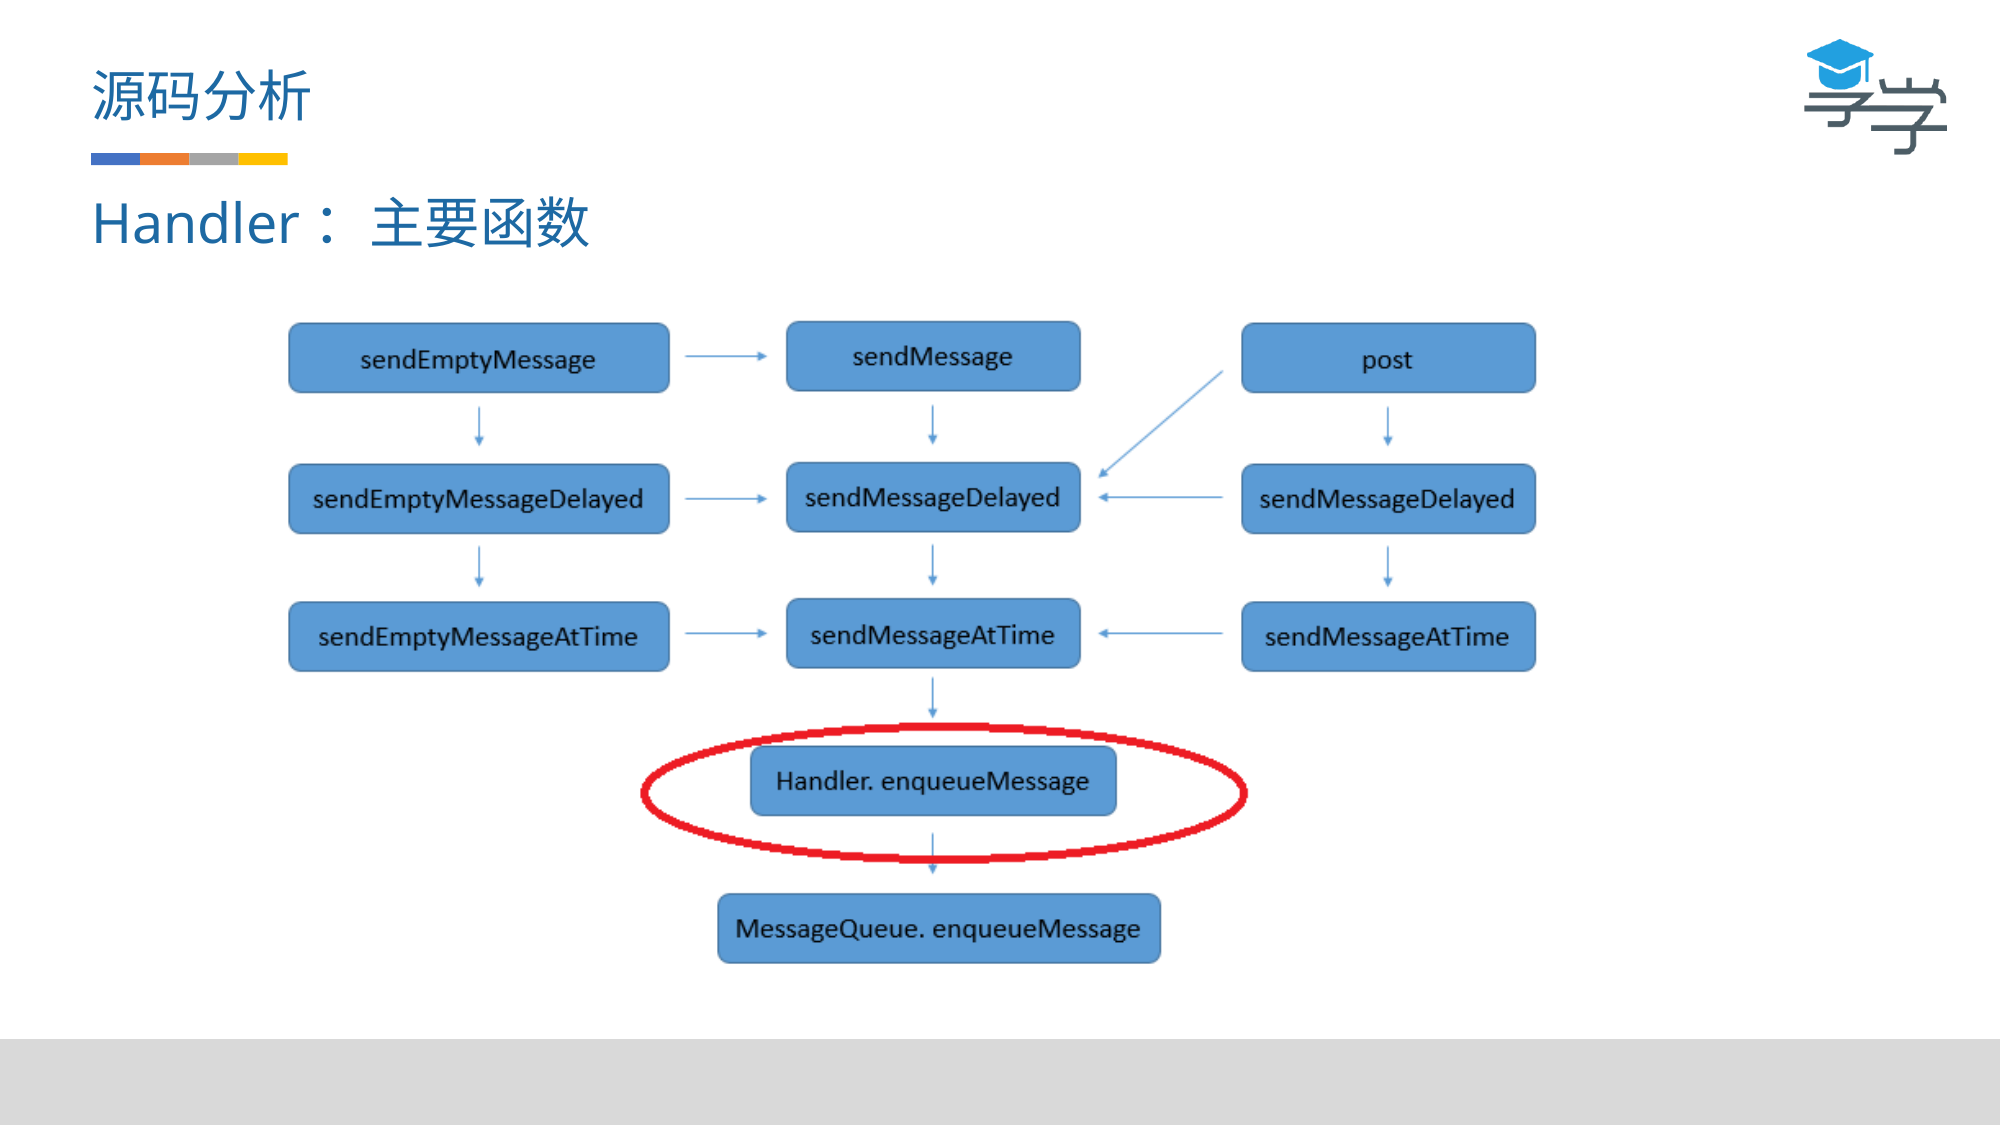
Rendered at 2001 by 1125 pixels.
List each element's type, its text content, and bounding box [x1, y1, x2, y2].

text_box Handler：主要函数 [90, 187, 754, 255]
text_box 源码分析 [90, 60, 789, 128]
picture [1799, 20, 1952, 173]
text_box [90, 152, 288, 166]
picture [251, 277, 1597, 1005]
